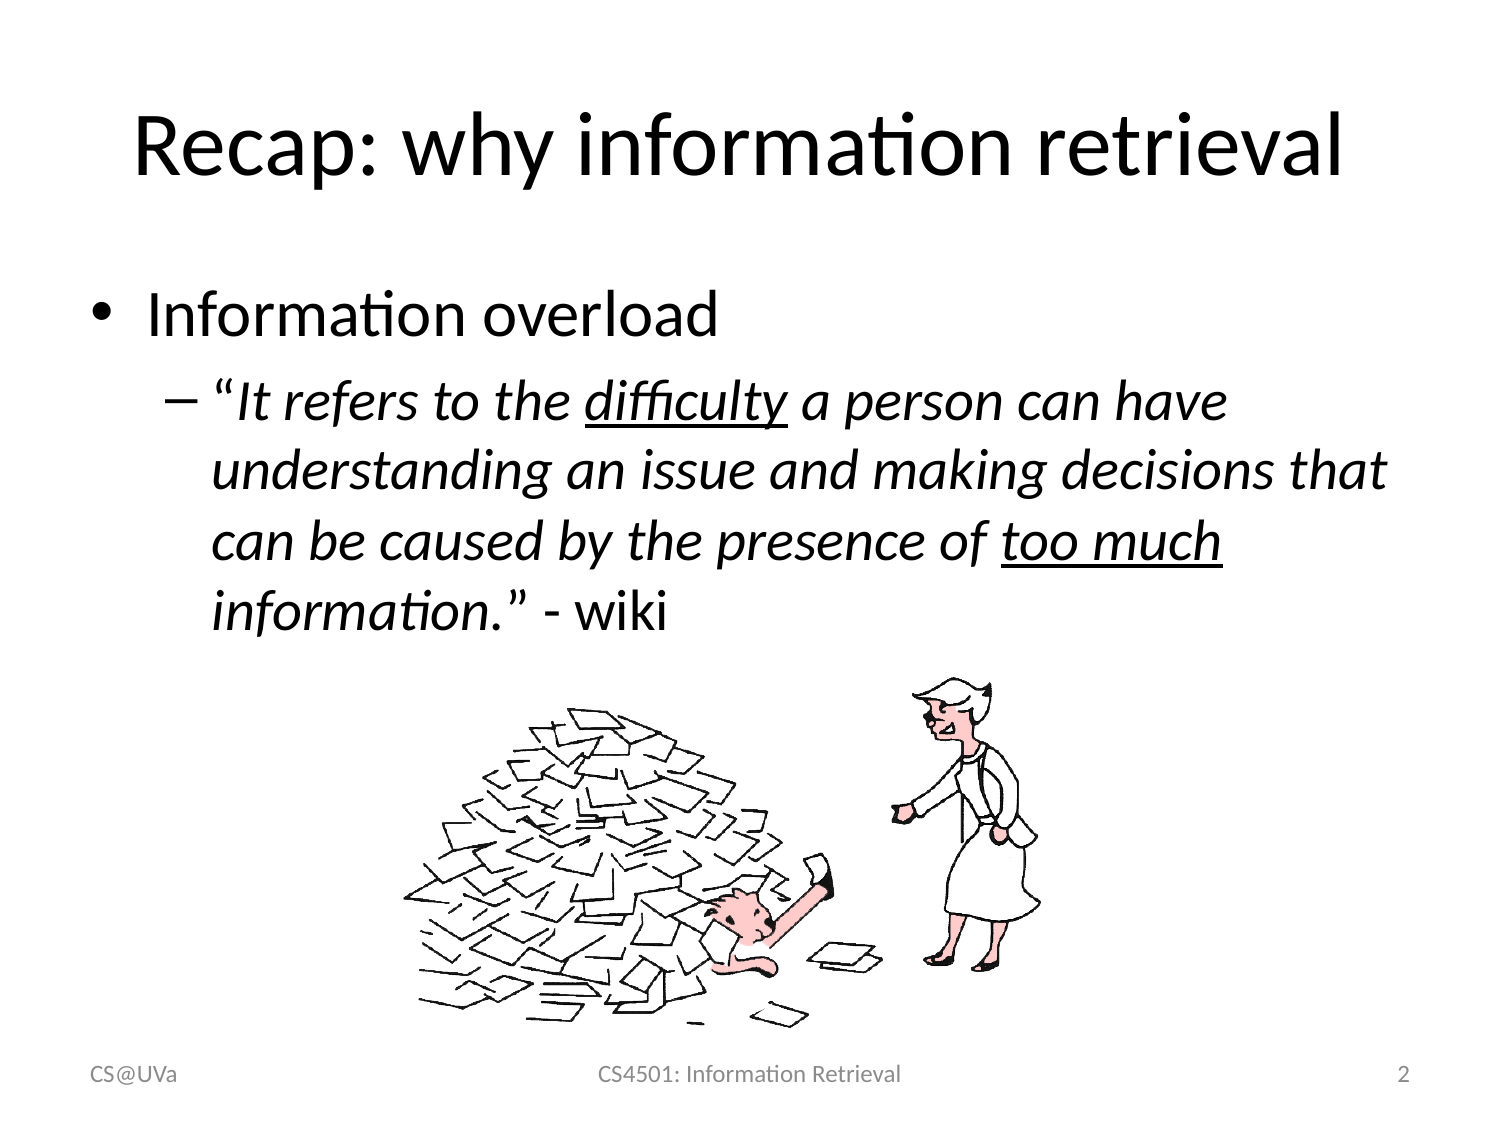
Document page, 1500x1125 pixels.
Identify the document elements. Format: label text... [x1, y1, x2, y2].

slide_number 2 [1074, 1042, 1425, 1103]
slide_number CS@UVa [75, 1042, 425, 1103]
picture [399, 671, 1048, 1035]
footer CS4501: Information Retrieval [512, 1044, 988, 1103]
list Information overload “It refers to the difficulty a person can have understanding an issue and making decisions that can be caused by the presence of too much information.” - wiki [75, 262, 1425, 1005]
title Recap: why information retrieval [75, 45, 1425, 233]
